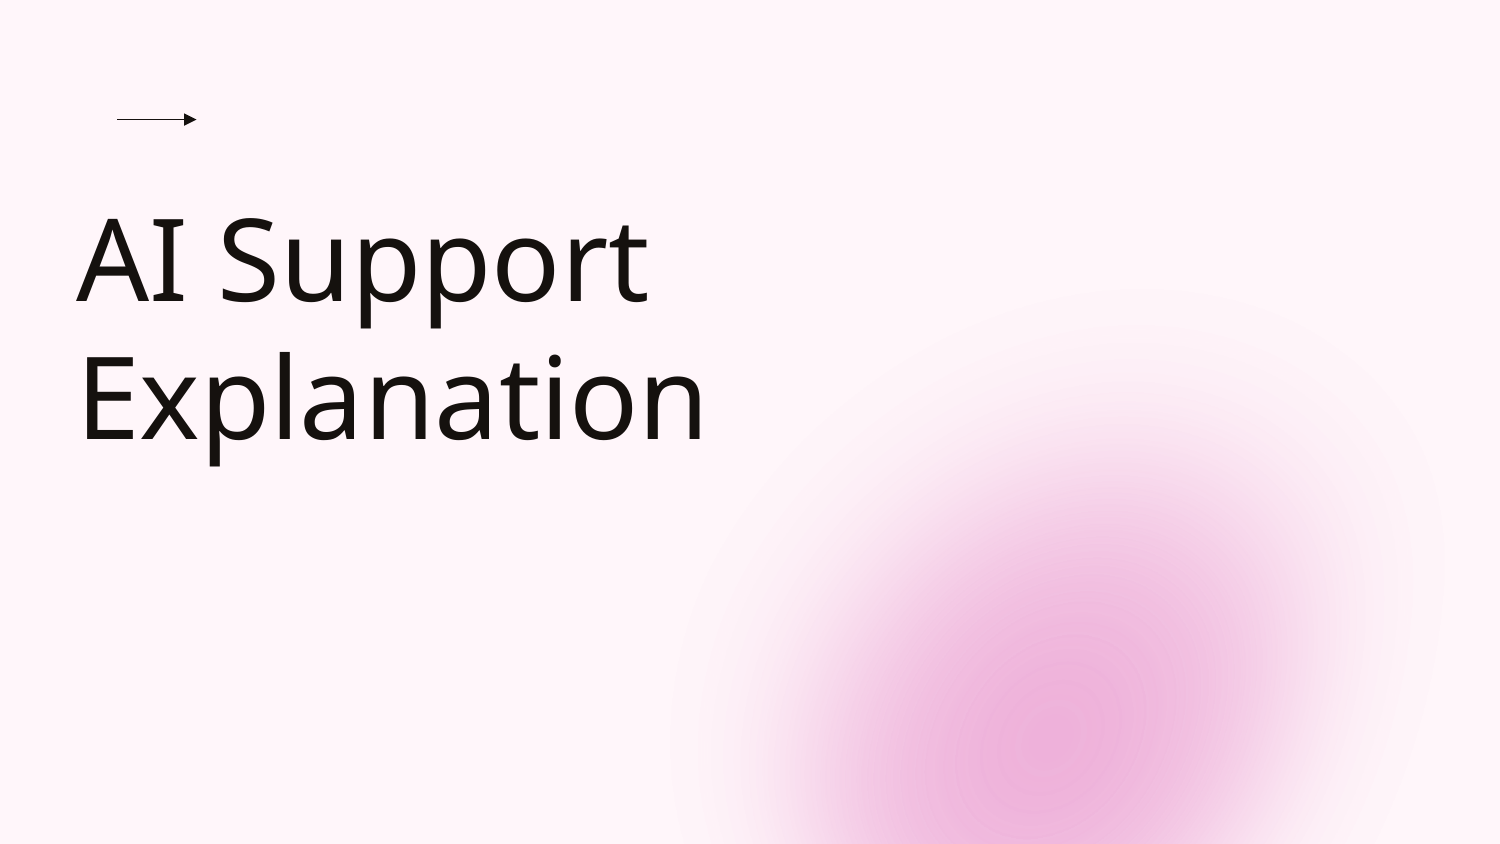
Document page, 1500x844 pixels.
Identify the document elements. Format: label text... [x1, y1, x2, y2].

picture [295, 0, 1500, 844]
title AI Support Explanation [60, 172, 1254, 553]
